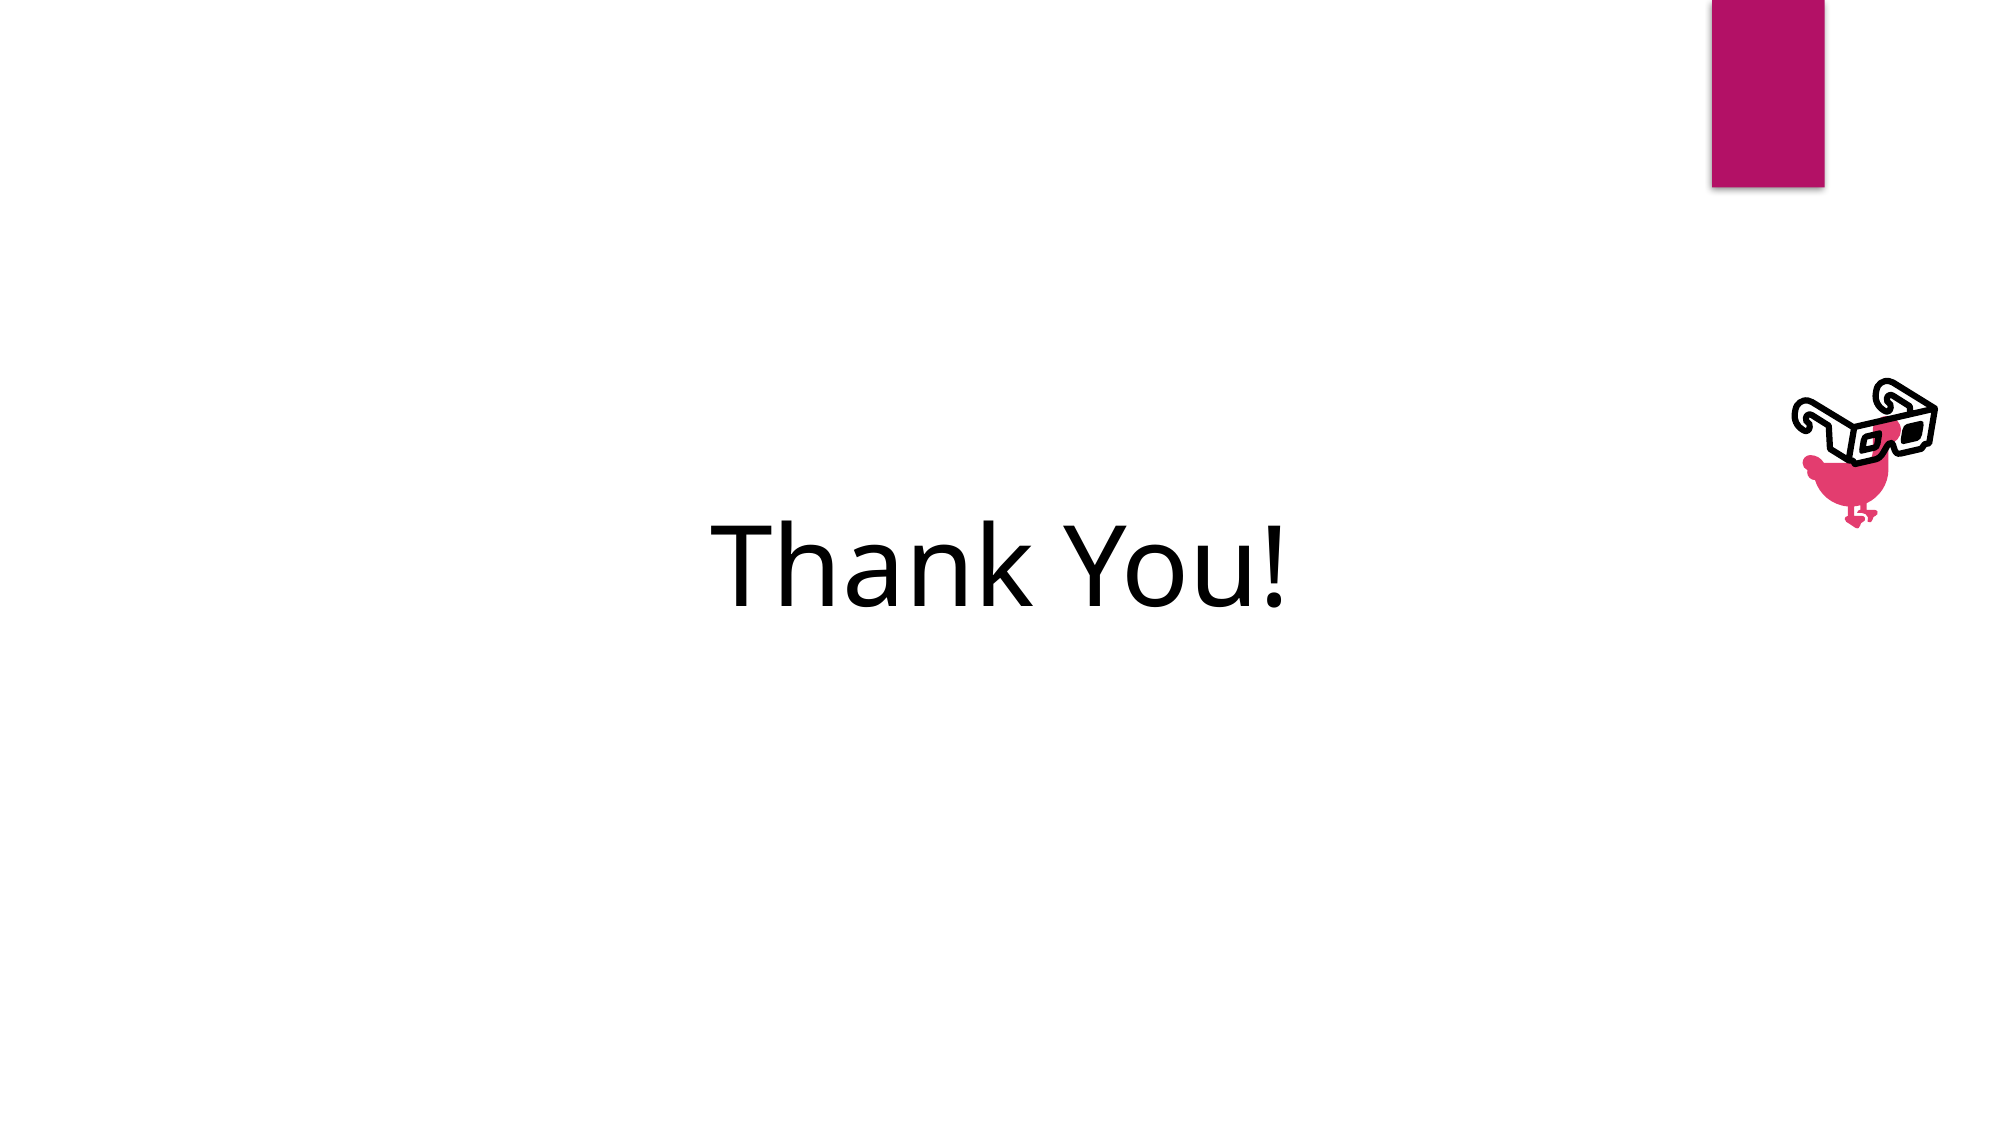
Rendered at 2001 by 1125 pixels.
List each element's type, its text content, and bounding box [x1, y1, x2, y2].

text_box Thank You! [695, 486, 1305, 637]
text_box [1791, 373, 1936, 529]
